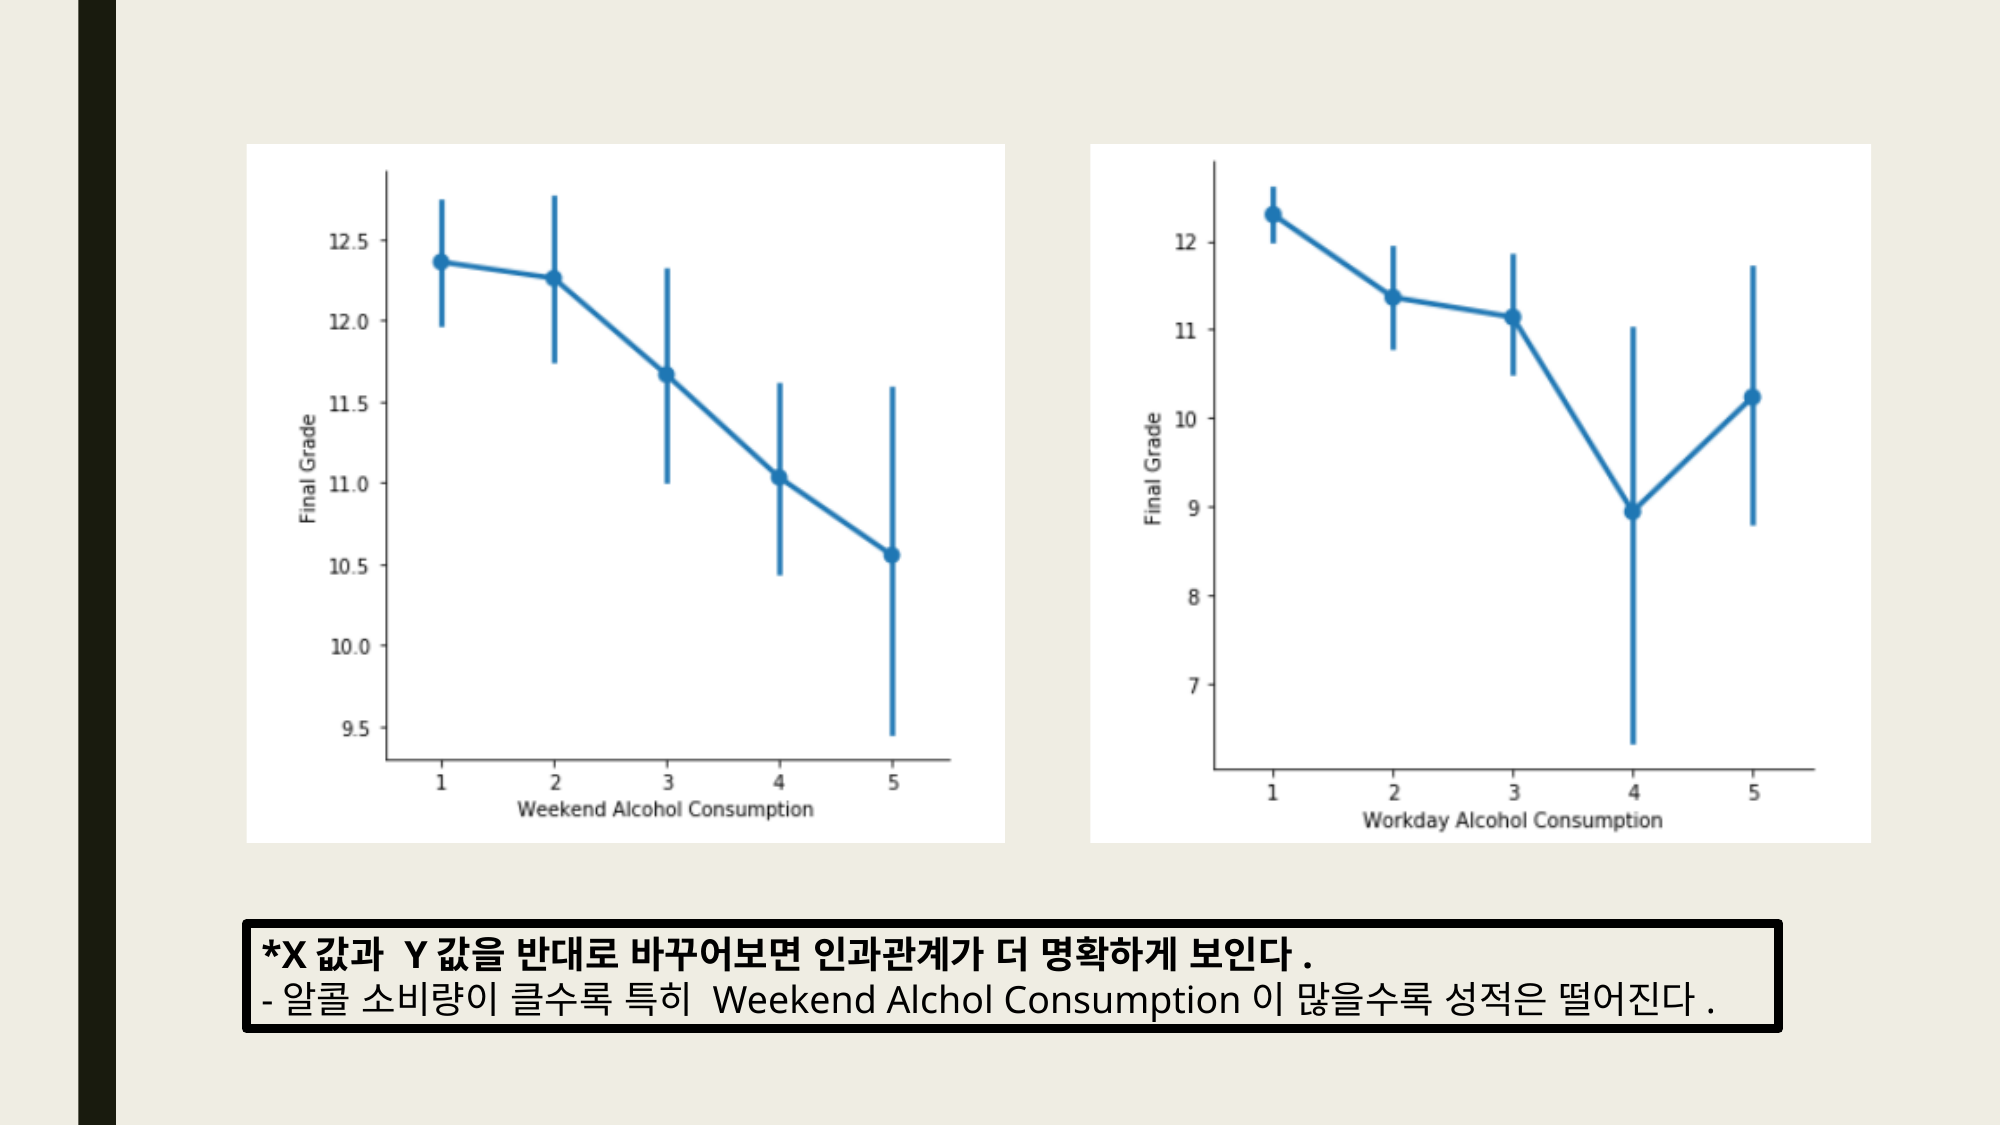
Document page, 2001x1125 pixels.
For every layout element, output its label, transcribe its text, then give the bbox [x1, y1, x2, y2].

text_box *X값과 Y값을 반대로 바꾸어보면 인과관계가 더 명확하게 보인다. -알콜 소비량이 클수록 특히 Weekend Alchol Consumption이 많을수록 성적은 떨어진다. [246, 923, 1779, 1029]
picture [1090, 144, 1872, 843]
picture [246, 144, 1005, 843]
